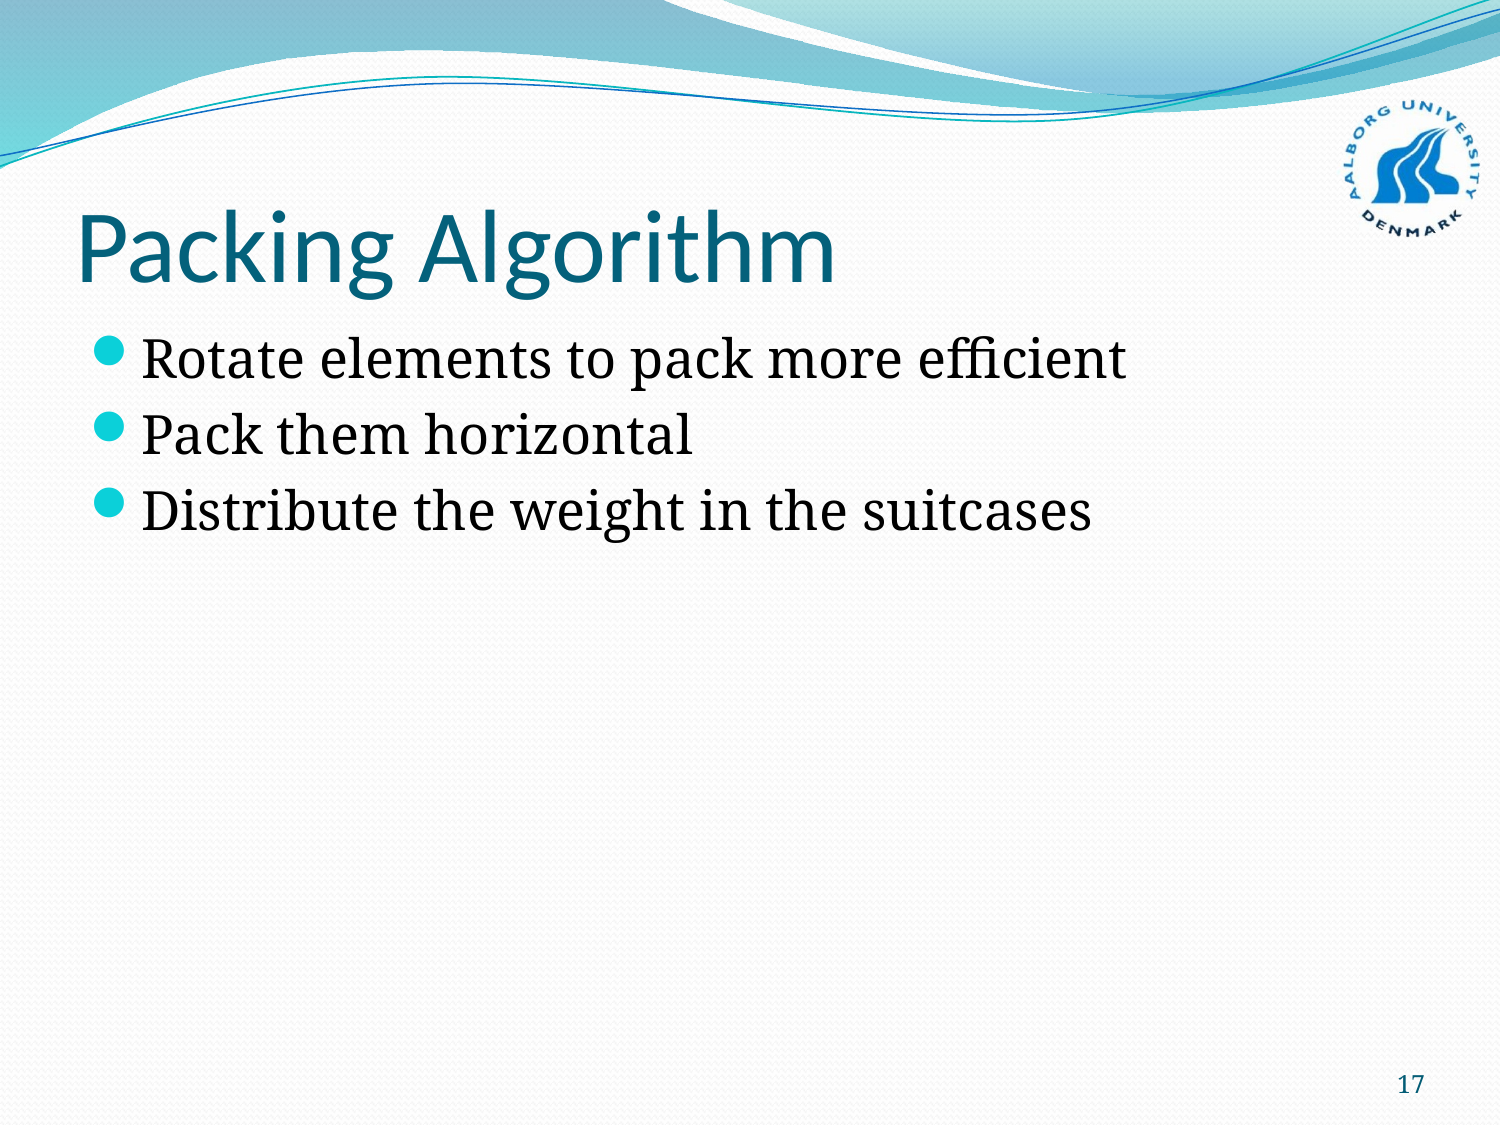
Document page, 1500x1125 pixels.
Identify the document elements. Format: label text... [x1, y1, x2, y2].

picture [1322, 79, 1500, 257]
list Rotate elements to pack more efficient Pack them horizontal Distribute the weight in the suitcases [75, 317, 1425, 1038]
slide_number 17 [1299, 1042, 1425, 1103]
title Packing Algorithm [75, 115, 1425, 303]
